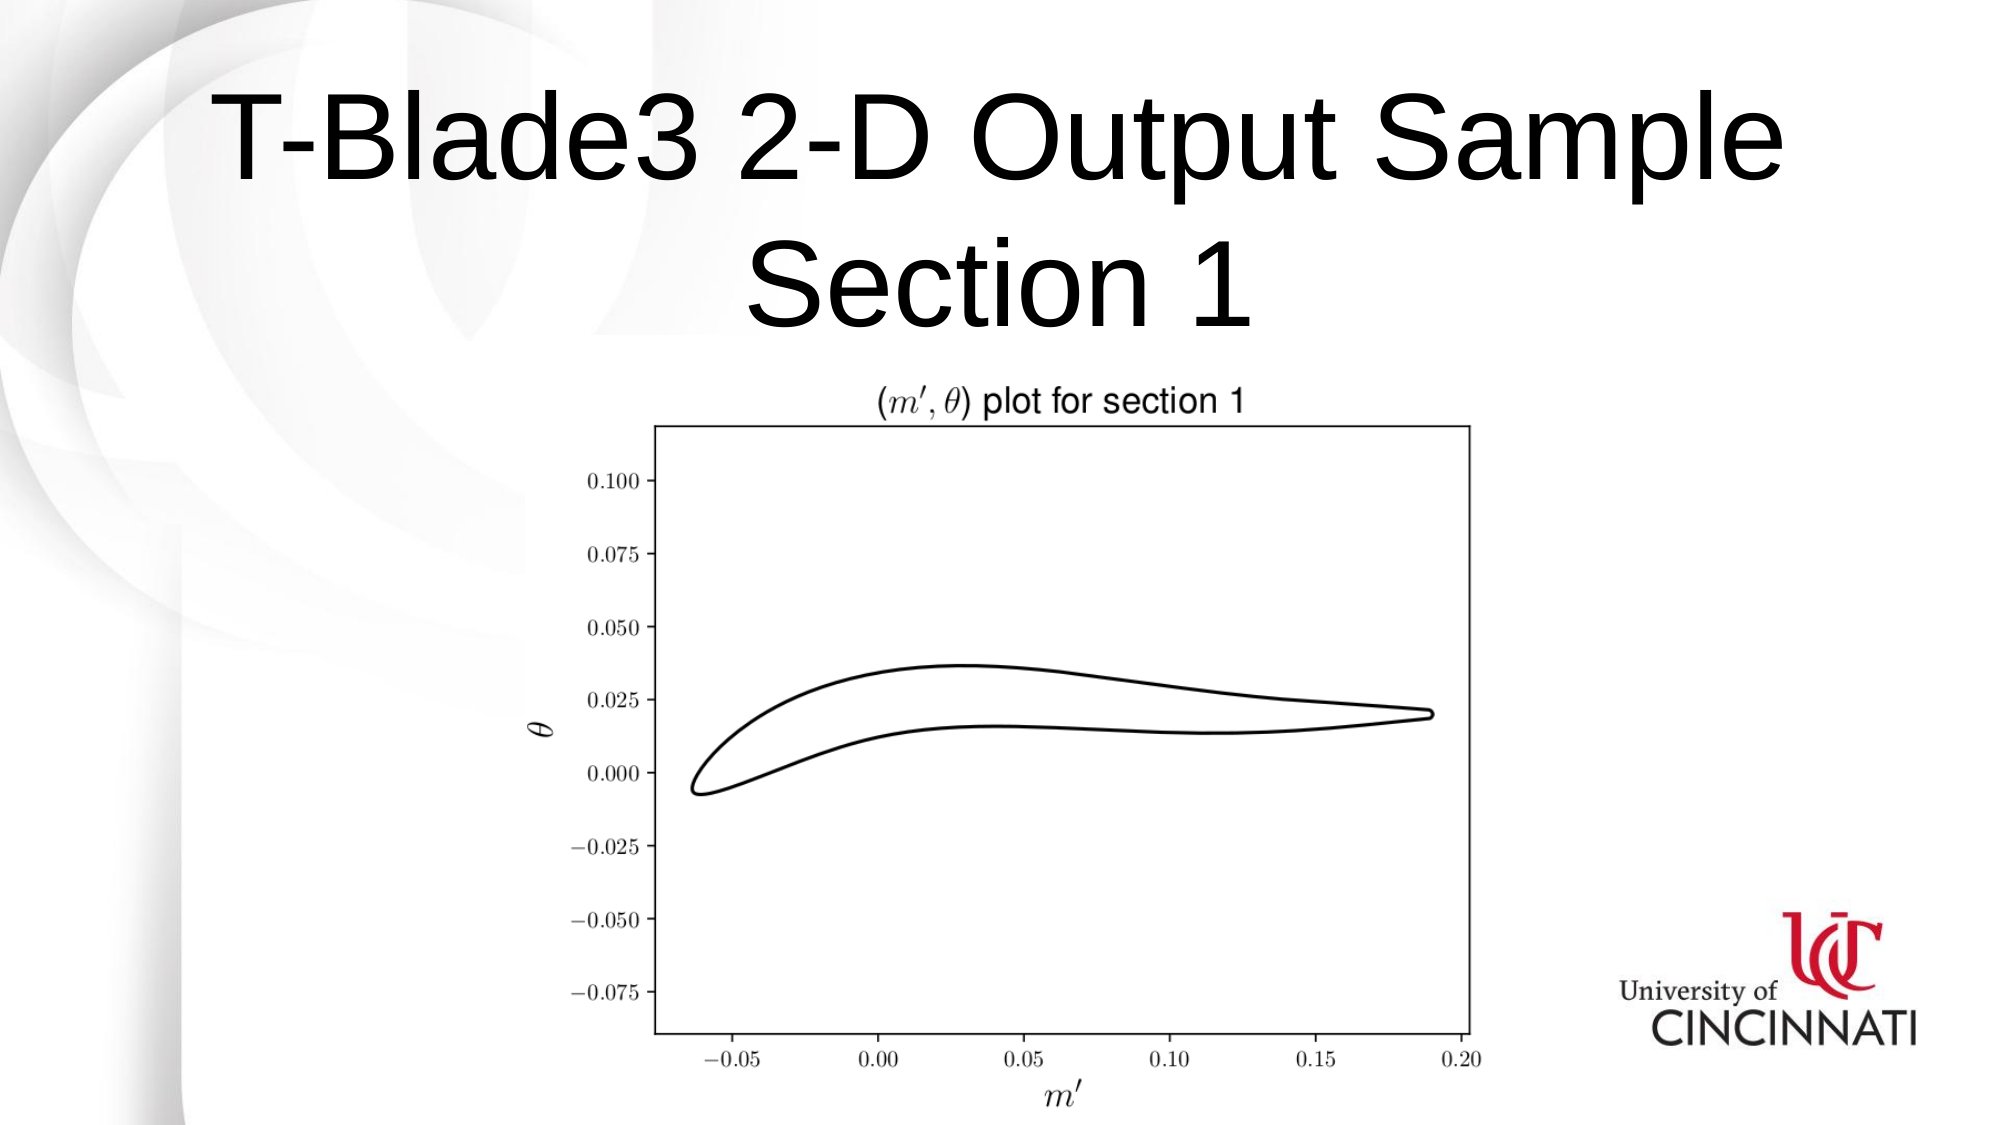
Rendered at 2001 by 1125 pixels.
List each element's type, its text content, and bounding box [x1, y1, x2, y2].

picture [0, 0, 2001, 1125]
title T-Blade3 2-D Output Sample Section 1 [99, 110, 1900, 298]
